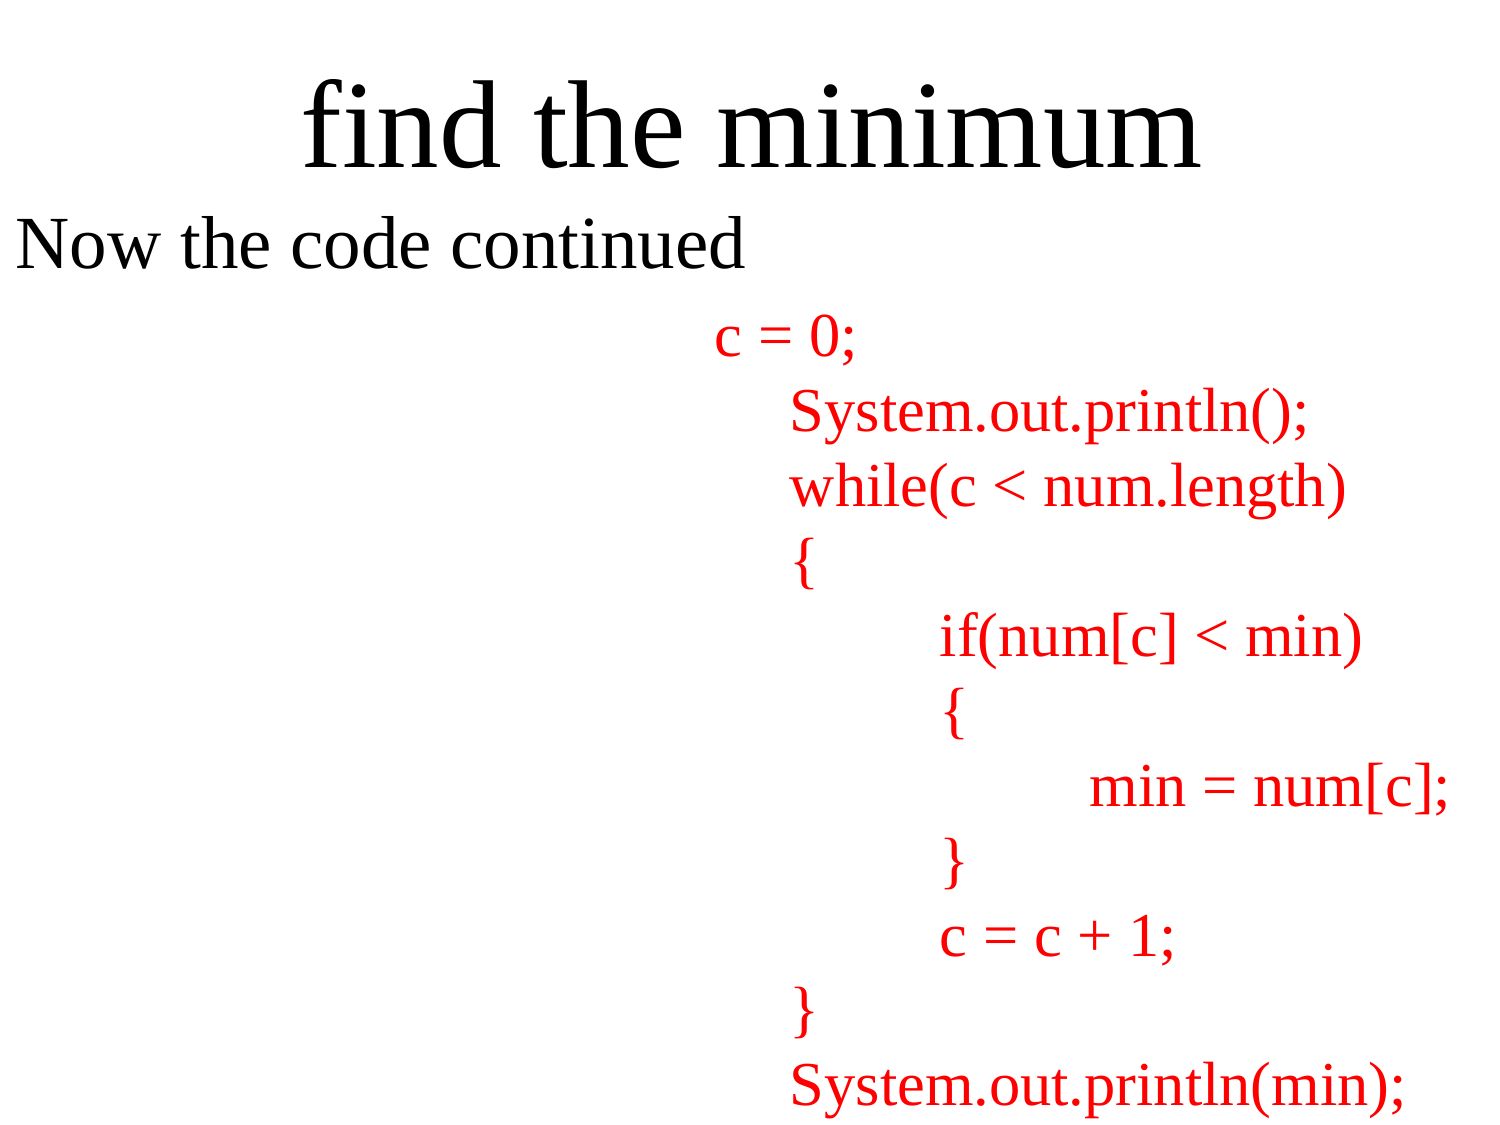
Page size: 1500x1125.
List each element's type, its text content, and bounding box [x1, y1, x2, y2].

text_box find the minimum [210, 0, 1294, 243]
text_box Now the code continued [0, 178, 790, 320]
text_box c = 0; System.out.println(); while(c < num.length) { if(num[c] < min) { min = num[c]; } c = c + 1; } System.out.println(min); [249, 278, 1500, 420]
